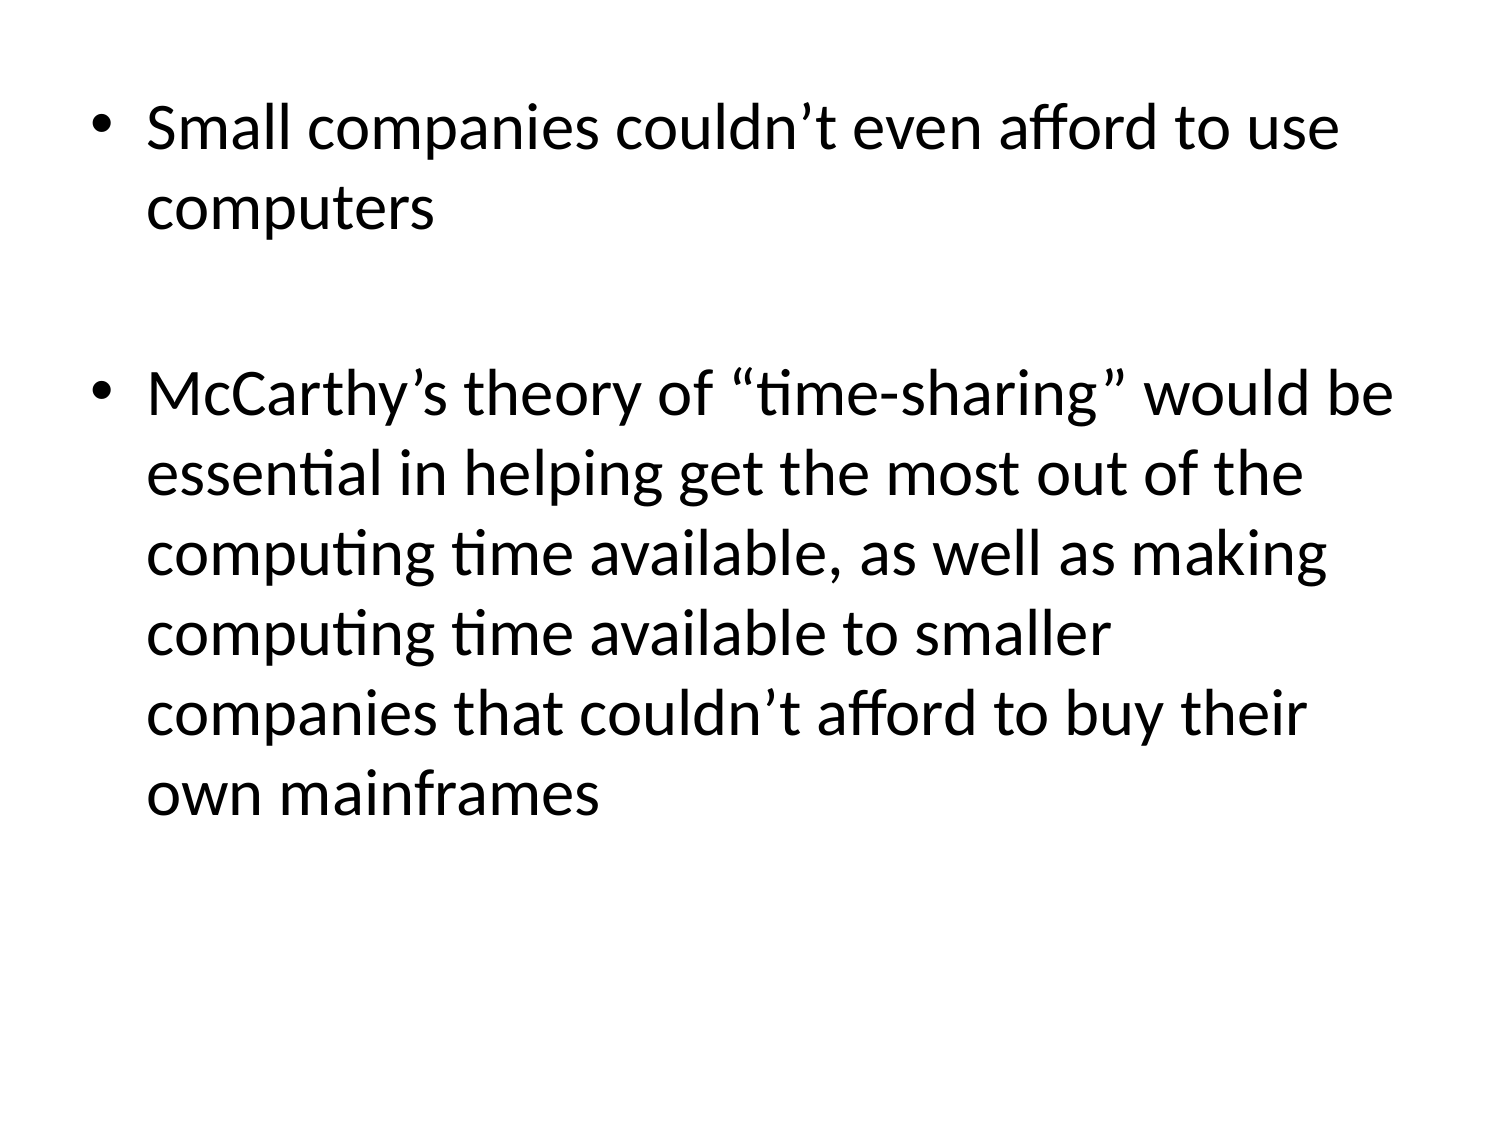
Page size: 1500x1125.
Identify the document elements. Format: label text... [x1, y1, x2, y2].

list Small companies couldn’t even afford to use computers McCarthy’s theory of “time-sharing” would be essential in helping get the most out of the computing time available, as well as making computing time available to smaller companies that couldn’t afford to buy their own mainframes [75, 75, 1425, 988]
